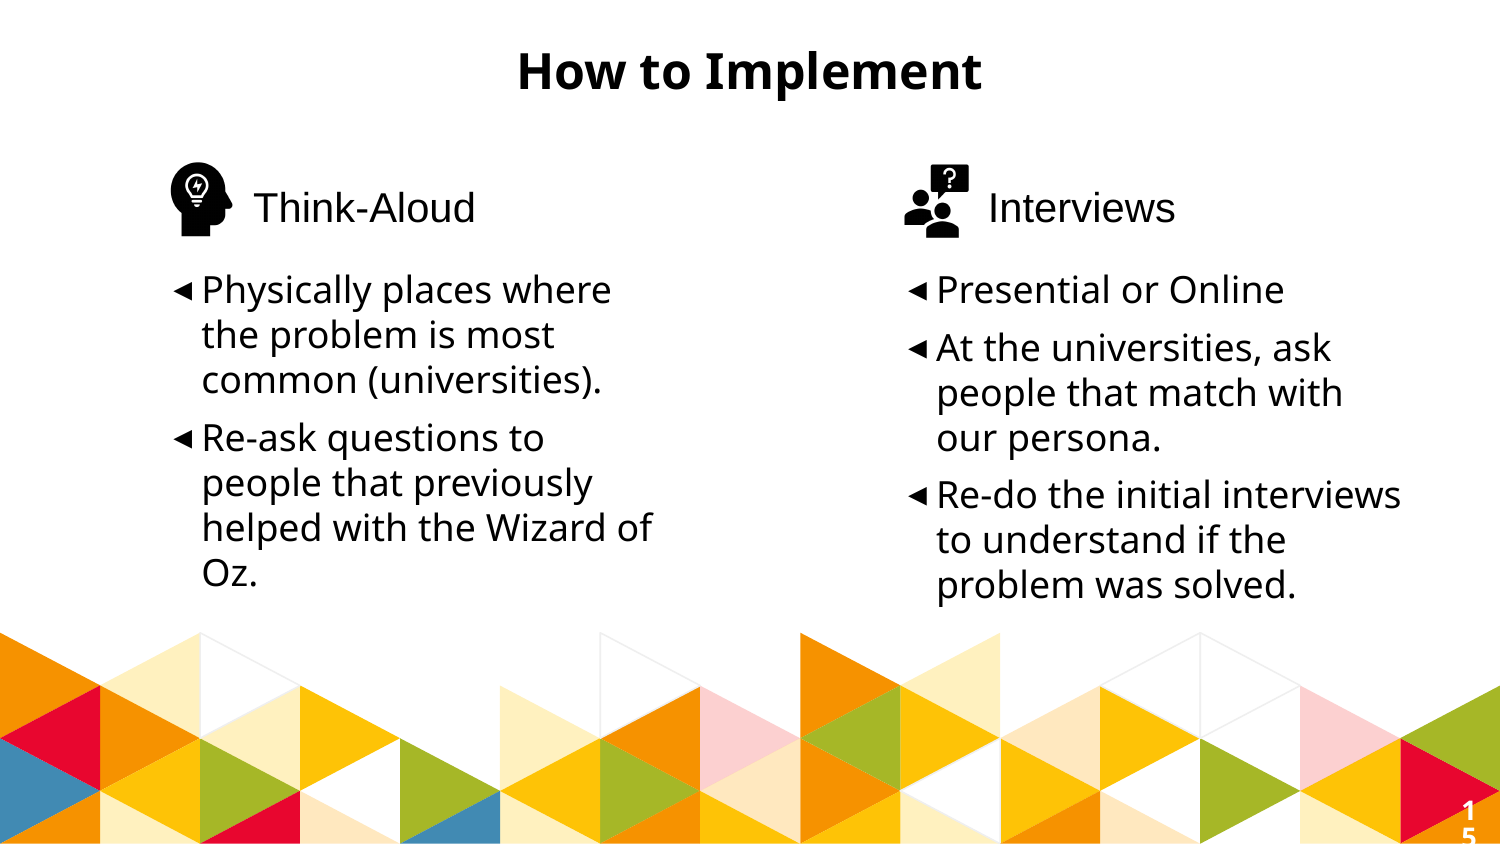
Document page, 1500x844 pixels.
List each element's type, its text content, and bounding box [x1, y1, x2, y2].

title How to Implement [0, 0, 1500, 115]
picture [158, 157, 246, 245]
text_box Interviews [984, 173, 1184, 239]
text_box Think-Aloud [250, 173, 484, 239]
list Physically places where the problem is most common (universities). Re-ask questions to people that previously helped with the Wizard of Oz. [157, 250, 684, 737]
slide_number 15 [1446, 779, 1495, 844]
text_box Presential or Online At the universities, ask people that match with our persona. Re-do the initial interviews to understand if the problem was solved. [893, 251, 1418, 736]
picture [892, 157, 981, 245]
